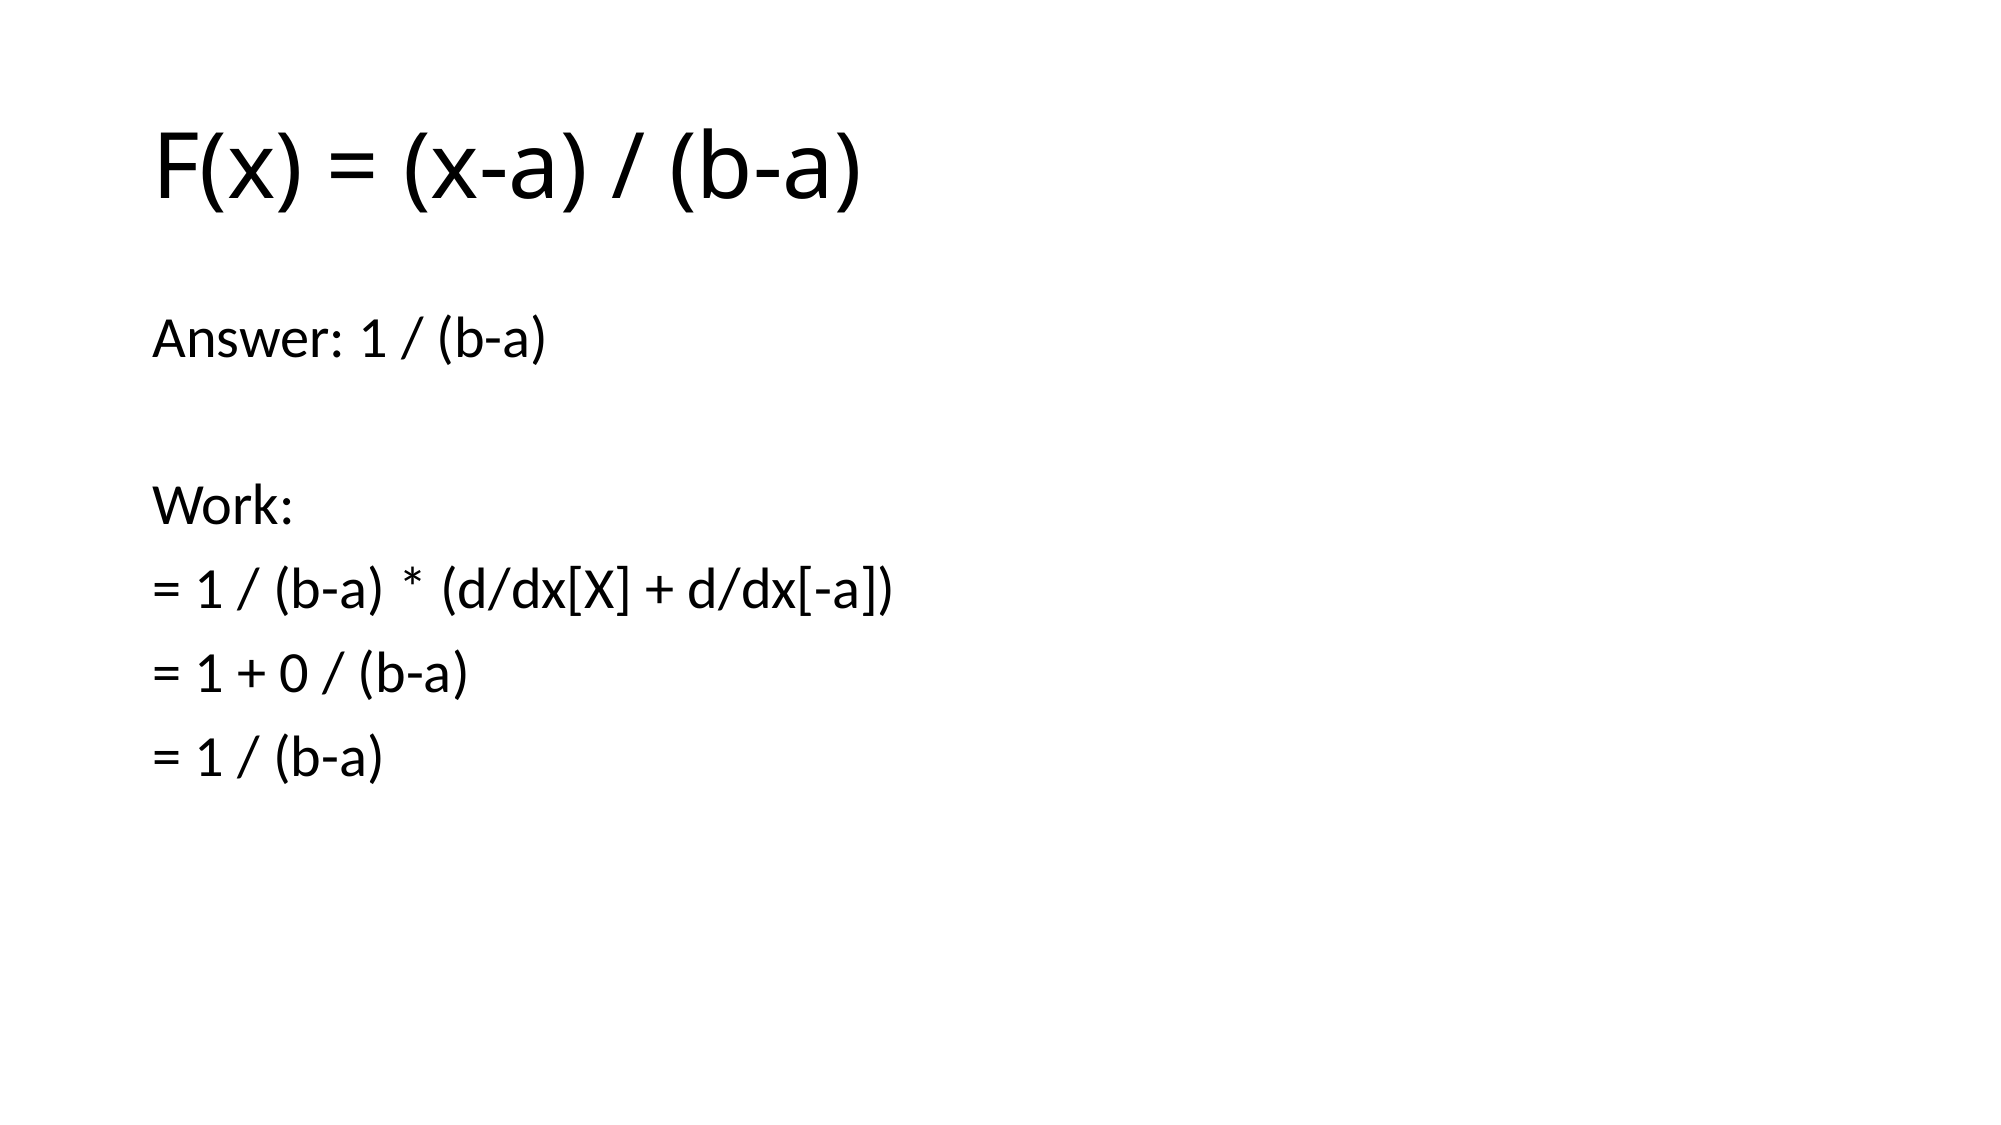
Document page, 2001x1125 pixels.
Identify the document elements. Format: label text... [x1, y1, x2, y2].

list Answer: 1 / (b-a) Work: = 1 / (b-a) * (d/dx[X] + d/dx[-a]) = 1 + 0 / (b-a) = 1 / (b-a) [137, 299, 1863, 1014]
title F(x) = (x-a) / (b-a) [137, 59, 1863, 278]
